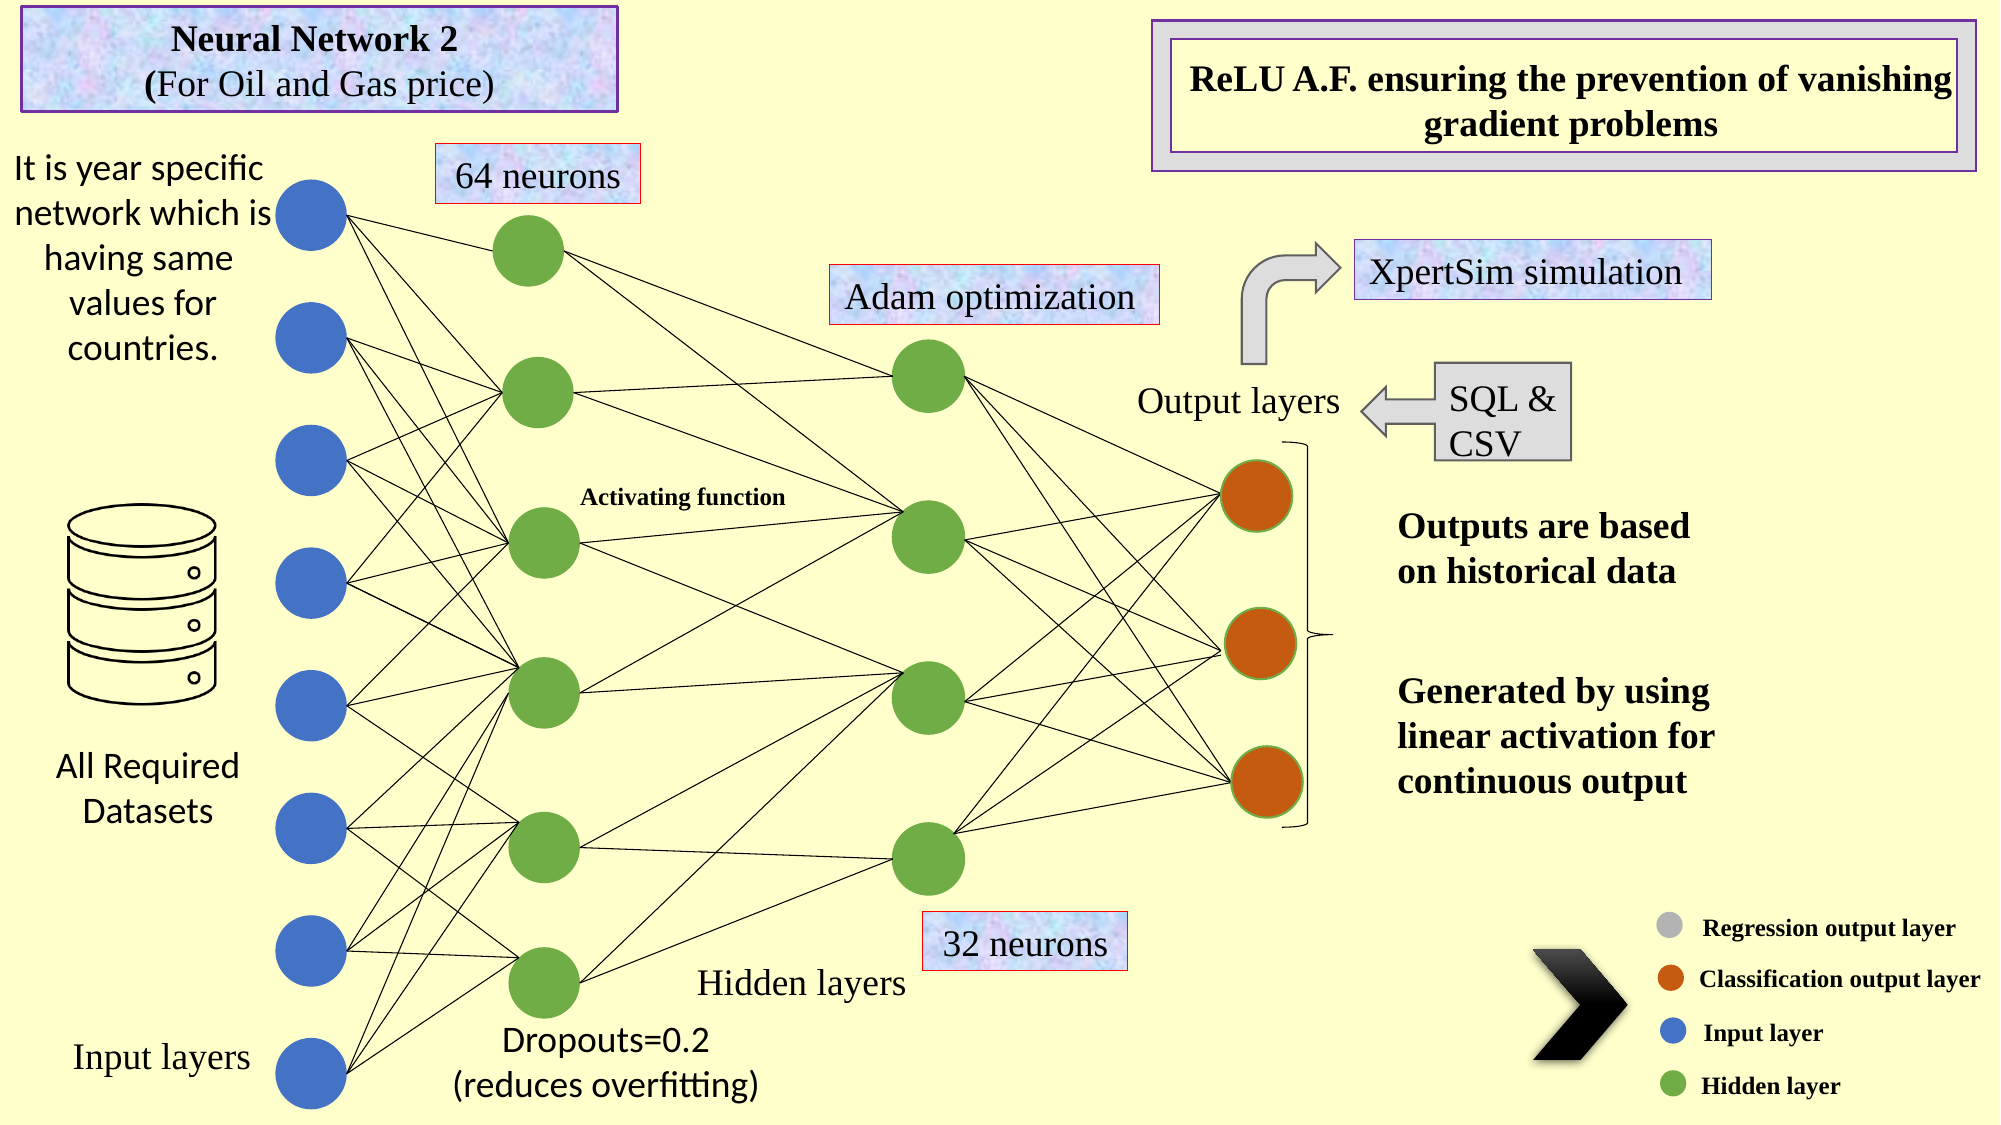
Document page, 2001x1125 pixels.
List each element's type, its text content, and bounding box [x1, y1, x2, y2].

text_box [1532, 949, 1628, 1061]
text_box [346, 392, 503, 542]
text_box Outputs are based on historical data [1382, 493, 1715, 599]
text_box [1658, 1016, 1688, 1045]
text_box [1232, 606, 1298, 681]
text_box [1221, 539, 1232, 701]
text_box [904, 339, 966, 413]
text_box [1281, 441, 1334, 828]
text_box [519, 506, 579, 580]
text_box [1656, 963, 1684, 992]
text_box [346, 667, 519, 822]
text_box [274, 546, 346, 620]
text_box All Required Datasets [16, 733, 280, 839]
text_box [953, 493, 1221, 834]
text_box Regression output layer [1687, 903, 1972, 949]
text_box ReLU A.F. ensuring the prevention of vanishing gradient problems [1172, 46, 1956, 151]
text_box Input layer [1688, 1009, 1877, 1055]
text_box Hidden layer [1686, 1062, 1856, 1108]
text_box [274, 914, 346, 988]
text_box [519, 656, 579, 730]
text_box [346, 957, 519, 1074]
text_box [564, 250, 904, 512]
text_box [1240, 240, 1342, 366]
text_box Classification output layer [1684, 955, 1997, 1000]
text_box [1221, 782, 1232, 834]
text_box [1221, 701, 1232, 782]
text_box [573, 376, 893, 392]
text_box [346, 337, 519, 460]
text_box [964, 376, 1232, 539]
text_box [573, 392, 904, 512]
text_box SQL & CSV [1434, 366, 1652, 471]
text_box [509, 583, 519, 667]
text_box [1232, 459, 1294, 533]
text_box [274, 423, 346, 498]
text_box [904, 822, 966, 896]
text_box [346, 692, 509, 822]
text_box Generated by using linear activation for continuous output [1382, 658, 1746, 809]
text_box [274, 1036, 348, 1111]
text_box [519, 810, 579, 885]
text_box [292, 301, 346, 375]
text_box [292, 178, 348, 252]
text_box 32 neurons [922, 911, 1128, 971]
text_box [579, 672, 904, 983]
text_box Neural Network 2 (For Oil and Gas price) [21, 6, 618, 112]
picture [16, 478, 267, 730]
text_box [275, 791, 346, 866]
text_box XpertSim simulation [1354, 239, 1712, 300]
text_box Dropouts=0.2 (reduces overfitting) [419, 1007, 793, 1112]
text_box [1151, 19, 1977, 172]
text_box [1232, 745, 1304, 819]
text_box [346, 542, 509, 667]
text_box Hidden layers [682, 950, 922, 1010]
text_box Output layers [1122, 368, 1362, 428]
text_box [1655, 910, 1684, 940]
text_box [579, 511, 904, 672]
text_box [274, 668, 346, 743]
text_box [519, 355, 564, 430]
text_box [509, 214, 566, 288]
text_box [519, 946, 581, 1007]
text_box Adam optimization [904, 264, 1160, 325]
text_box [346, 822, 519, 957]
text_box It is year specific network which is having same values for countries. [0, 135, 292, 376]
text_box [904, 661, 953, 735]
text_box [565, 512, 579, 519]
text_box 64 neurons [435, 143, 641, 204]
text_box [503, 460, 519, 583]
text_box Input layers [57, 1024, 266, 1085]
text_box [346, 215, 509, 337]
text_box [904, 500, 953, 574]
text_box [1658, 1069, 1686, 1098]
text_box [1359, 361, 1573, 462]
